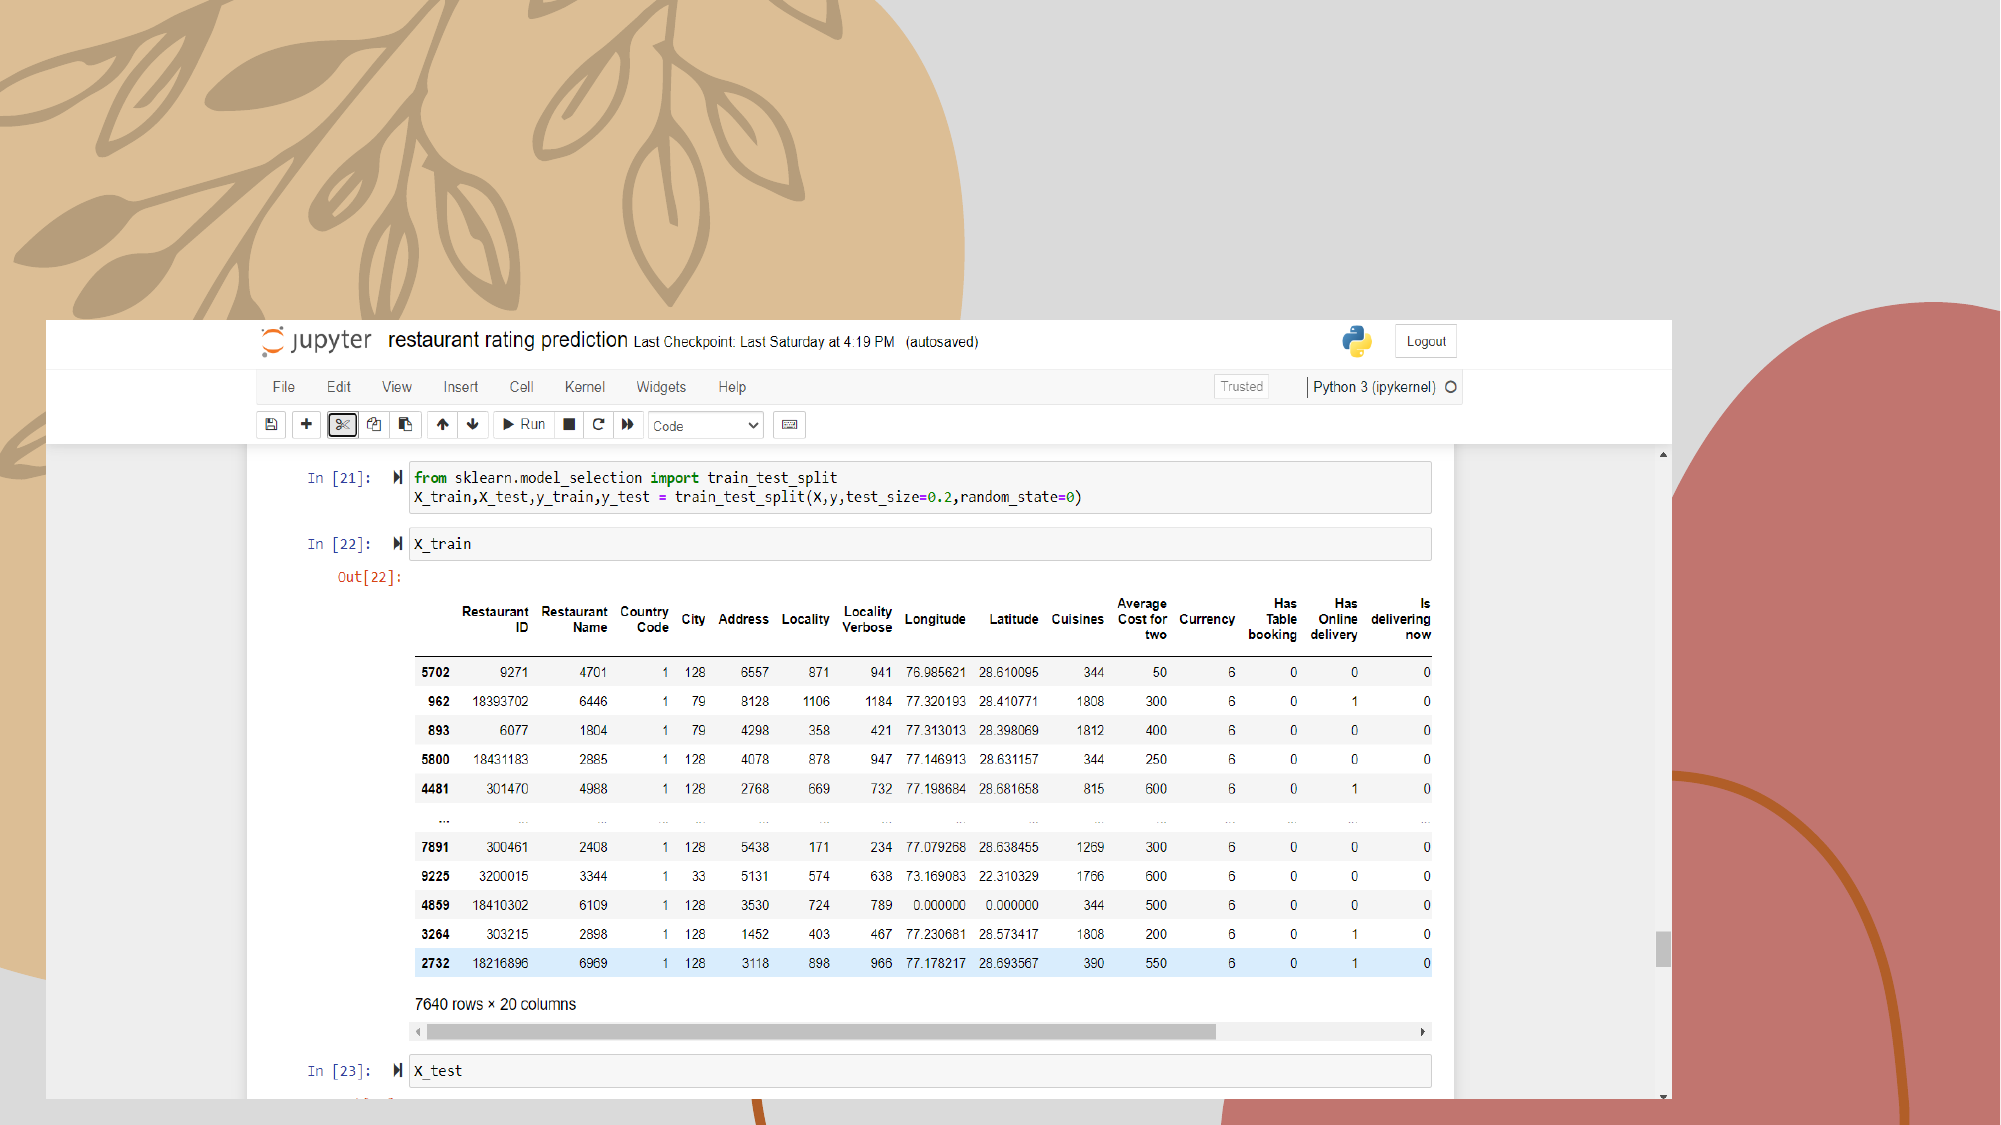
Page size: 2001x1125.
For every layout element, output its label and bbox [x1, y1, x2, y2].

picture [46, 319, 1673, 1099]
